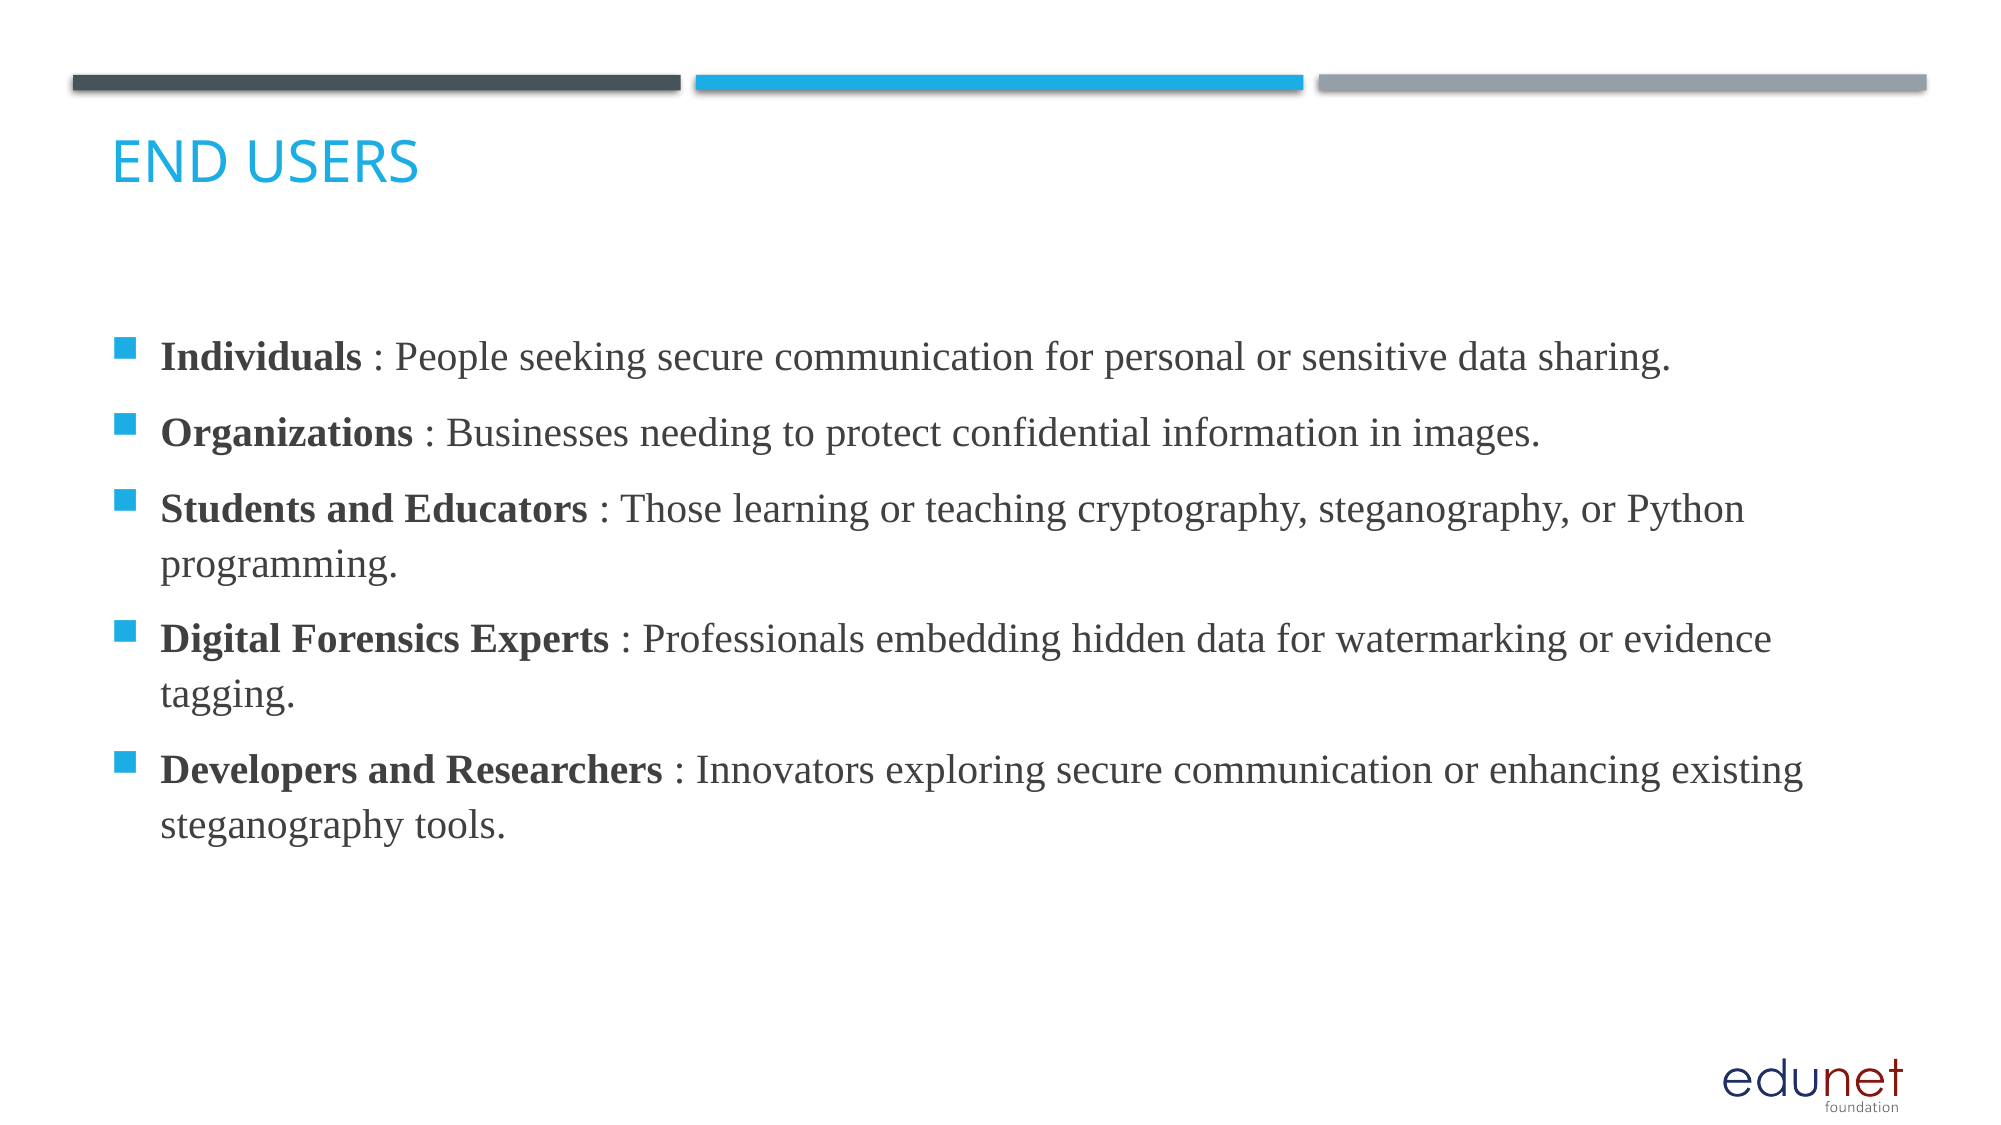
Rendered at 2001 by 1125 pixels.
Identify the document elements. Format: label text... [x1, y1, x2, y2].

title End users [95, 115, 1905, 202]
list Individuals : People seeking secure communication for personal or sensitive data sharing. Organizations : Businesses needing to protect confidential information in images. Students and Educators : Those learning or teaching cryptography, steganography, or Python programming. Digital Forensics Experts : Professionals embedding hidden data for watermarking or evidence tagging. Developers and Researchers : Innovators exploring secure communication or enhancing existing steganography tools. [95, 202, 1905, 969]
picture [1719, 1056, 1905, 1116]
